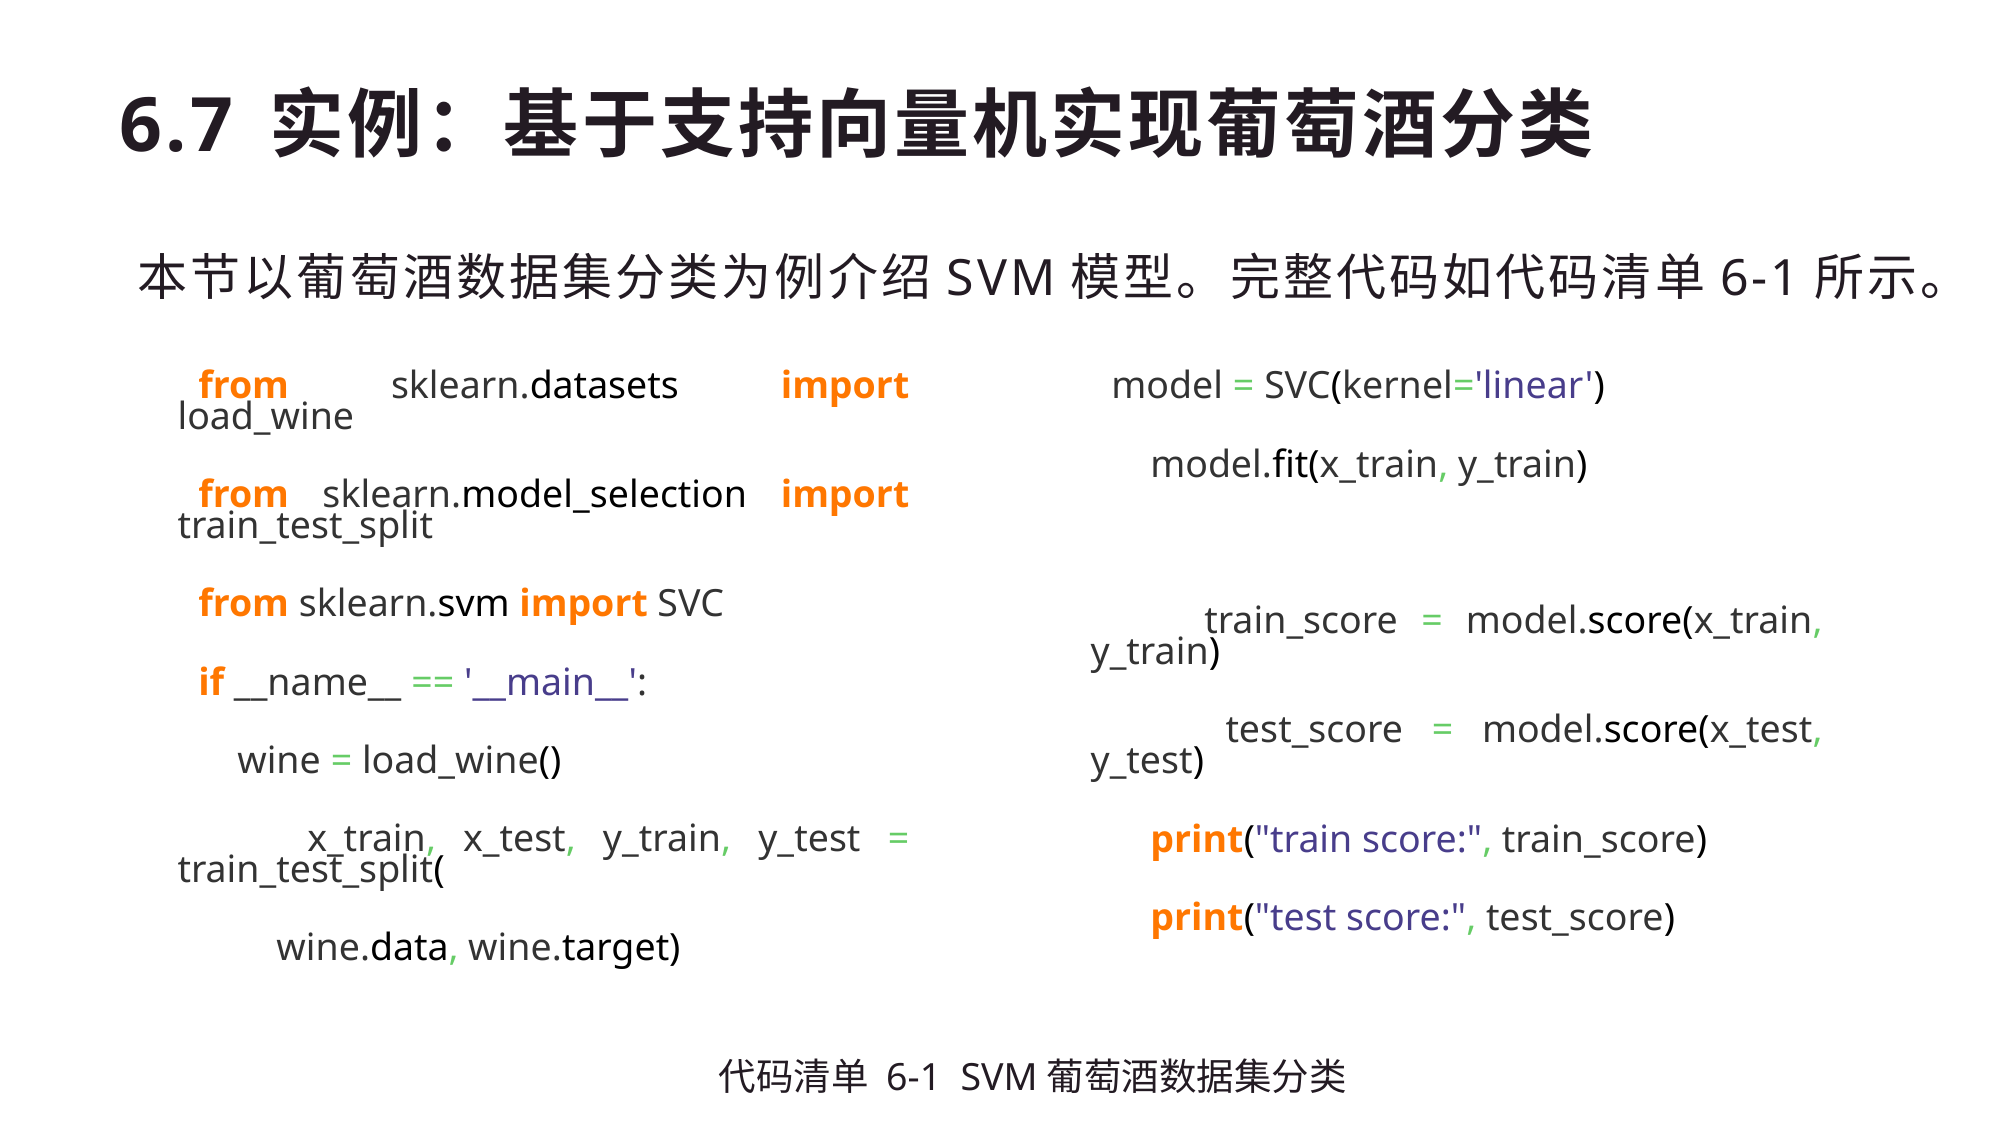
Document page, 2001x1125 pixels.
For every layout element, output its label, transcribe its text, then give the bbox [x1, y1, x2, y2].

text_box from sklearn.datasets import load_wine from sklearn.model_selection import train_test_split from sklearn.svm import SVC if __name__ == '__main__': wine = load_wine() x_train, x_test, y_train, y_test = train_test_split( wine.data, wine.target) [162, 367, 924, 1054]
text_box model = SVC(kernel='linear') model.fit(x_train, y_train) train_score = model.score(x_train, y_train) test_score = model.score(x_test, y_test) print("train score:", train_score) print("test score:", test_score) [1075, 367, 1838, 1014]
list 本节以葡萄酒数据集分类为例介绍SVM模型。完整代码如代码清单6-1所示。 [122, 208, 1947, 339]
title 6.7 实例：基于支持向量机实现葡萄酒分类 [104, 79, 1894, 176]
text_box 代码清单 6‑1 SVM葡萄酒数据集分类 [703, 1045, 1366, 1106]
